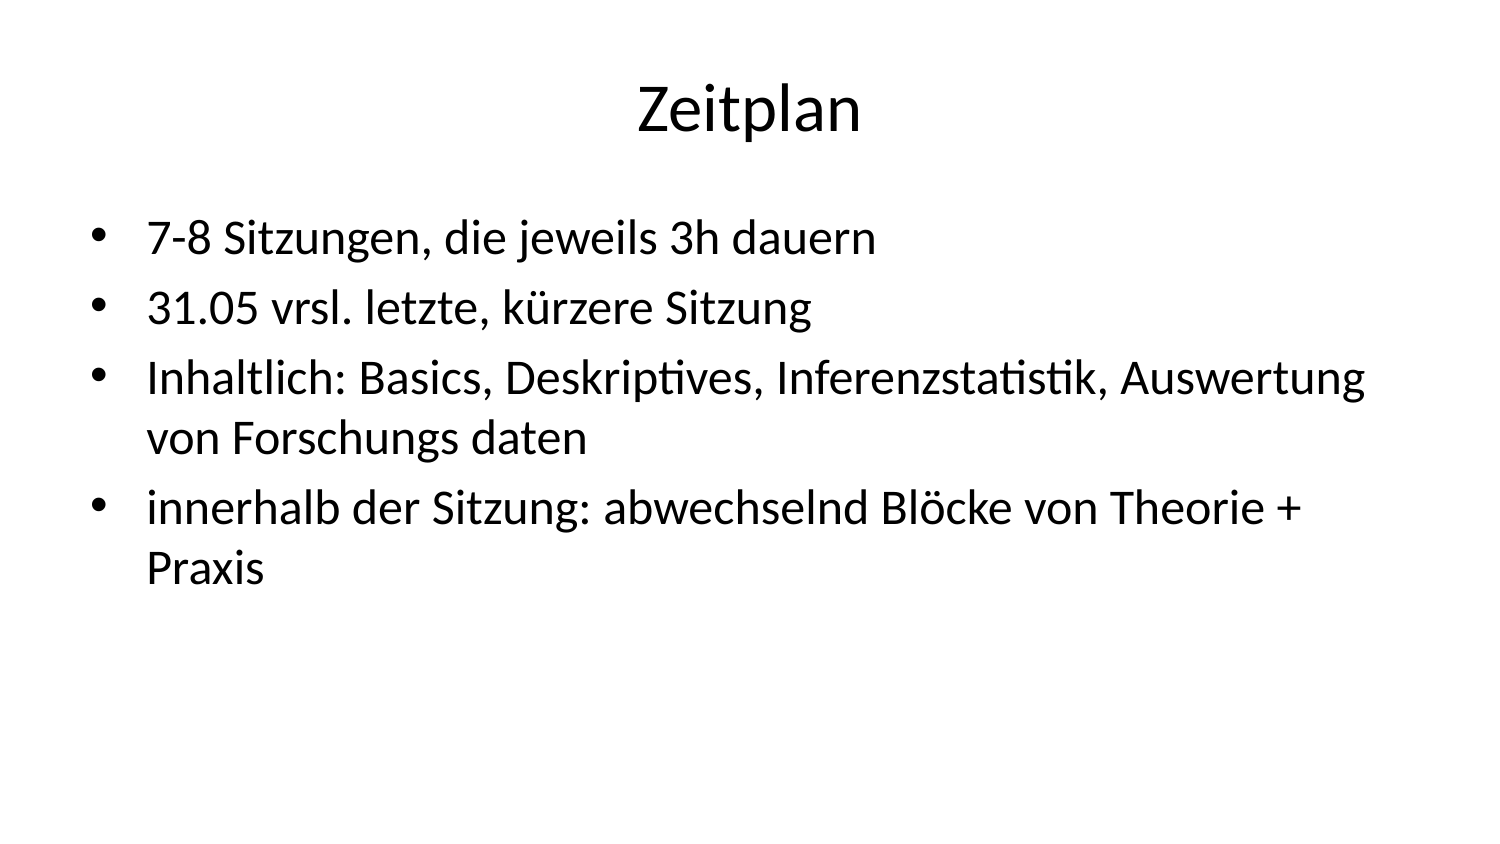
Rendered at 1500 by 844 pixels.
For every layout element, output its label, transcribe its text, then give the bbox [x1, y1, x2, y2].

list 7-8 Sitzungen, die jeweils 3h dauern 31.05 vrsl. letzte, kürzere Sitzung Inhaltlich: Basics, Deskriptives, Inferenzstatistik, Auswertung von Forschungs daten innerhalb der Sitzung: abwechselnd Blöcke von Theorie + Praxis [75, 196, 1425, 754]
title Zeitplan [75, 33, 1425, 175]
